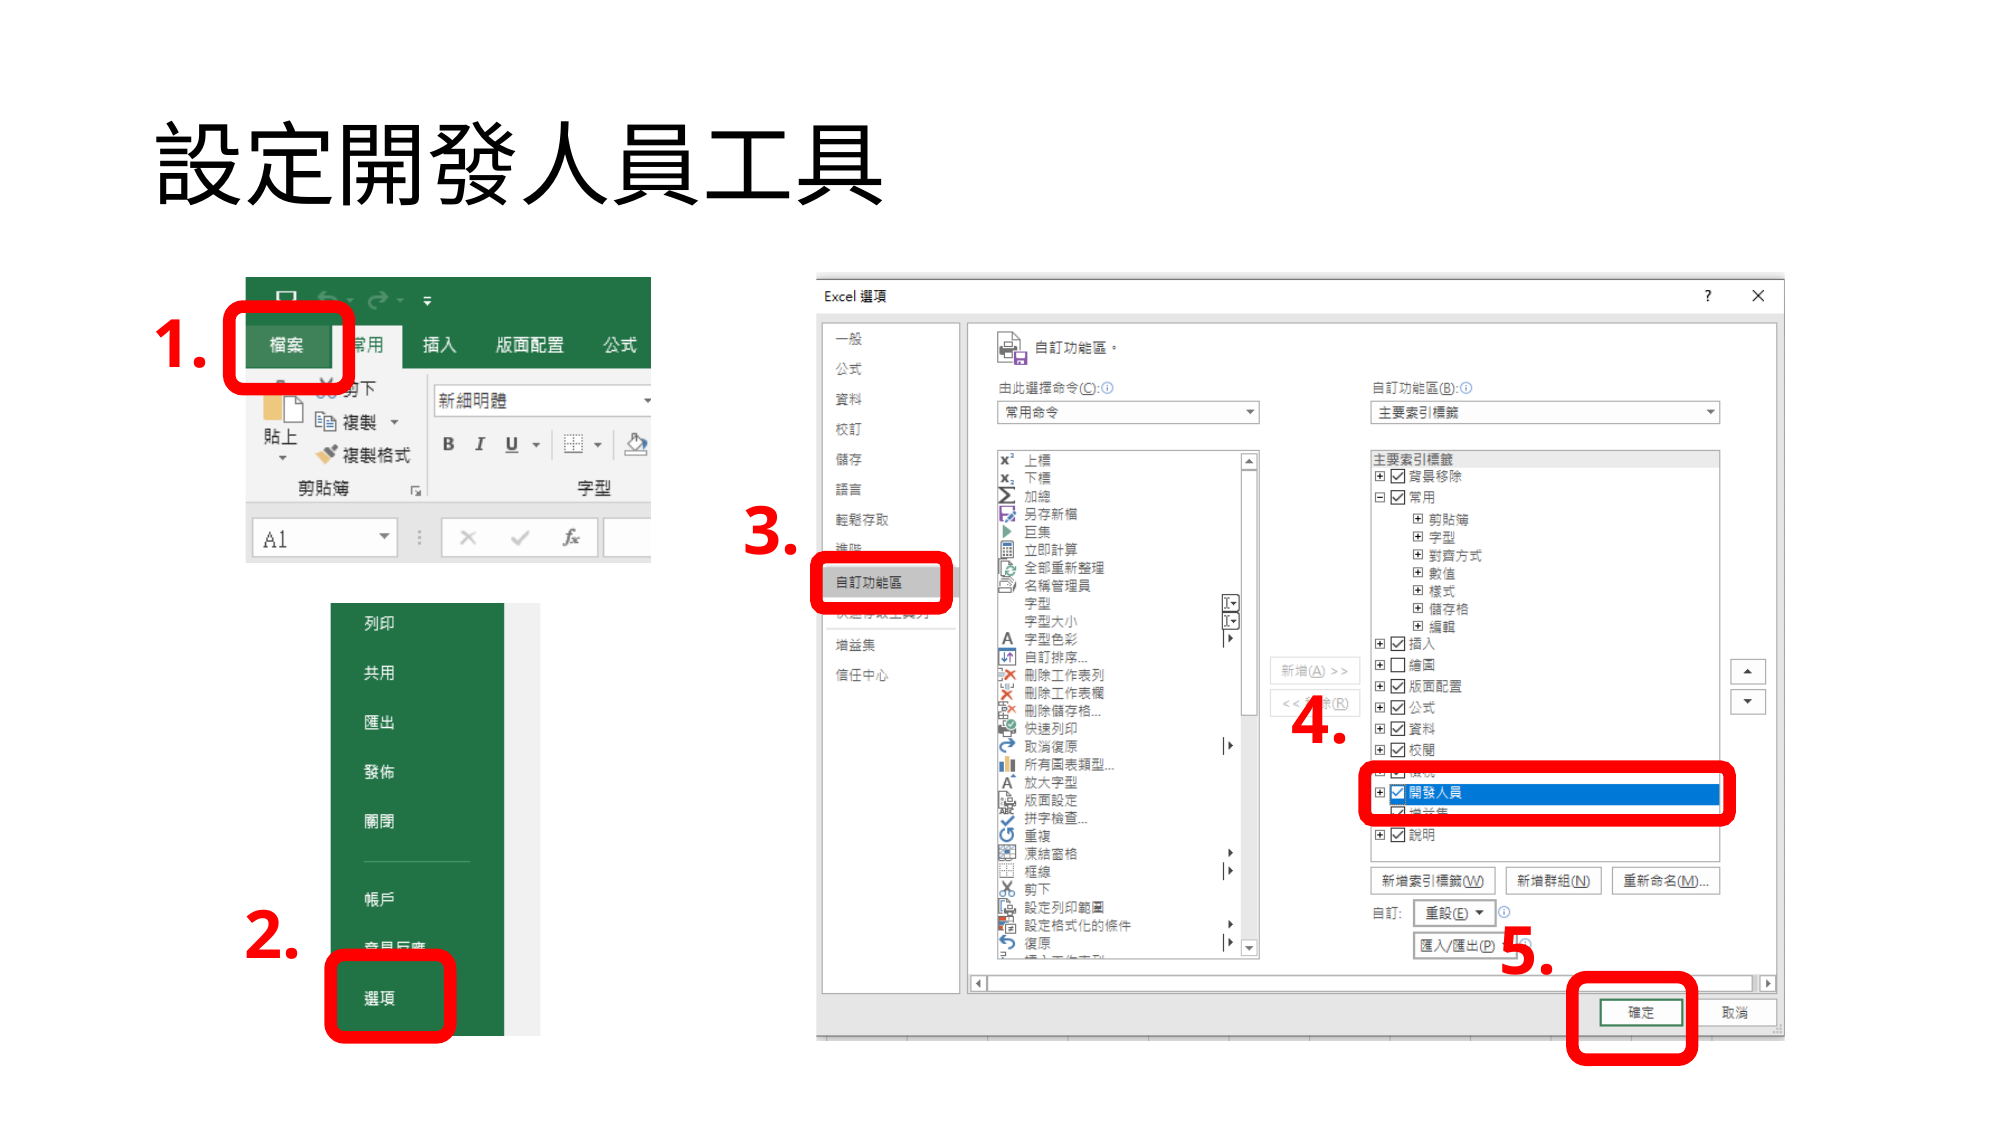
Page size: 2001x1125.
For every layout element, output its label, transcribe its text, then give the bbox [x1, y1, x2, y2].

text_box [137, 277, 651, 563]
title 設定開發人員工具 [137, 59, 1863, 278]
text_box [728, 272, 1785, 1060]
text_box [229, 603, 541, 1038]
